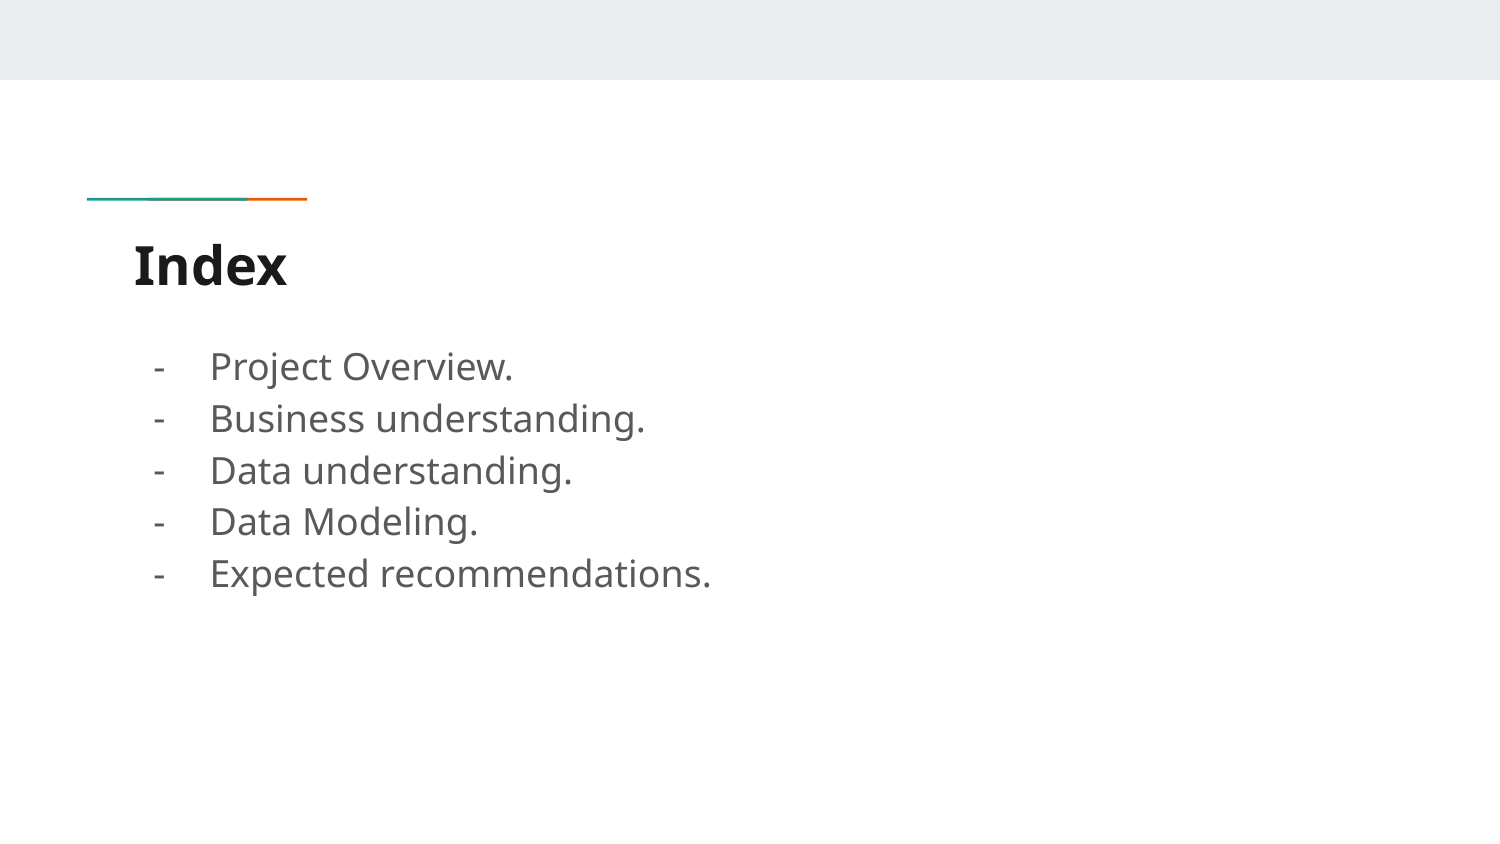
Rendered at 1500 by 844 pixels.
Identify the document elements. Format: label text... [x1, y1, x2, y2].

title Index [119, 216, 1381, 255]
list Project Overview. Business understanding. Data understanding. Data Modeling. Expected recommendations. [119, 255, 1381, 627]
